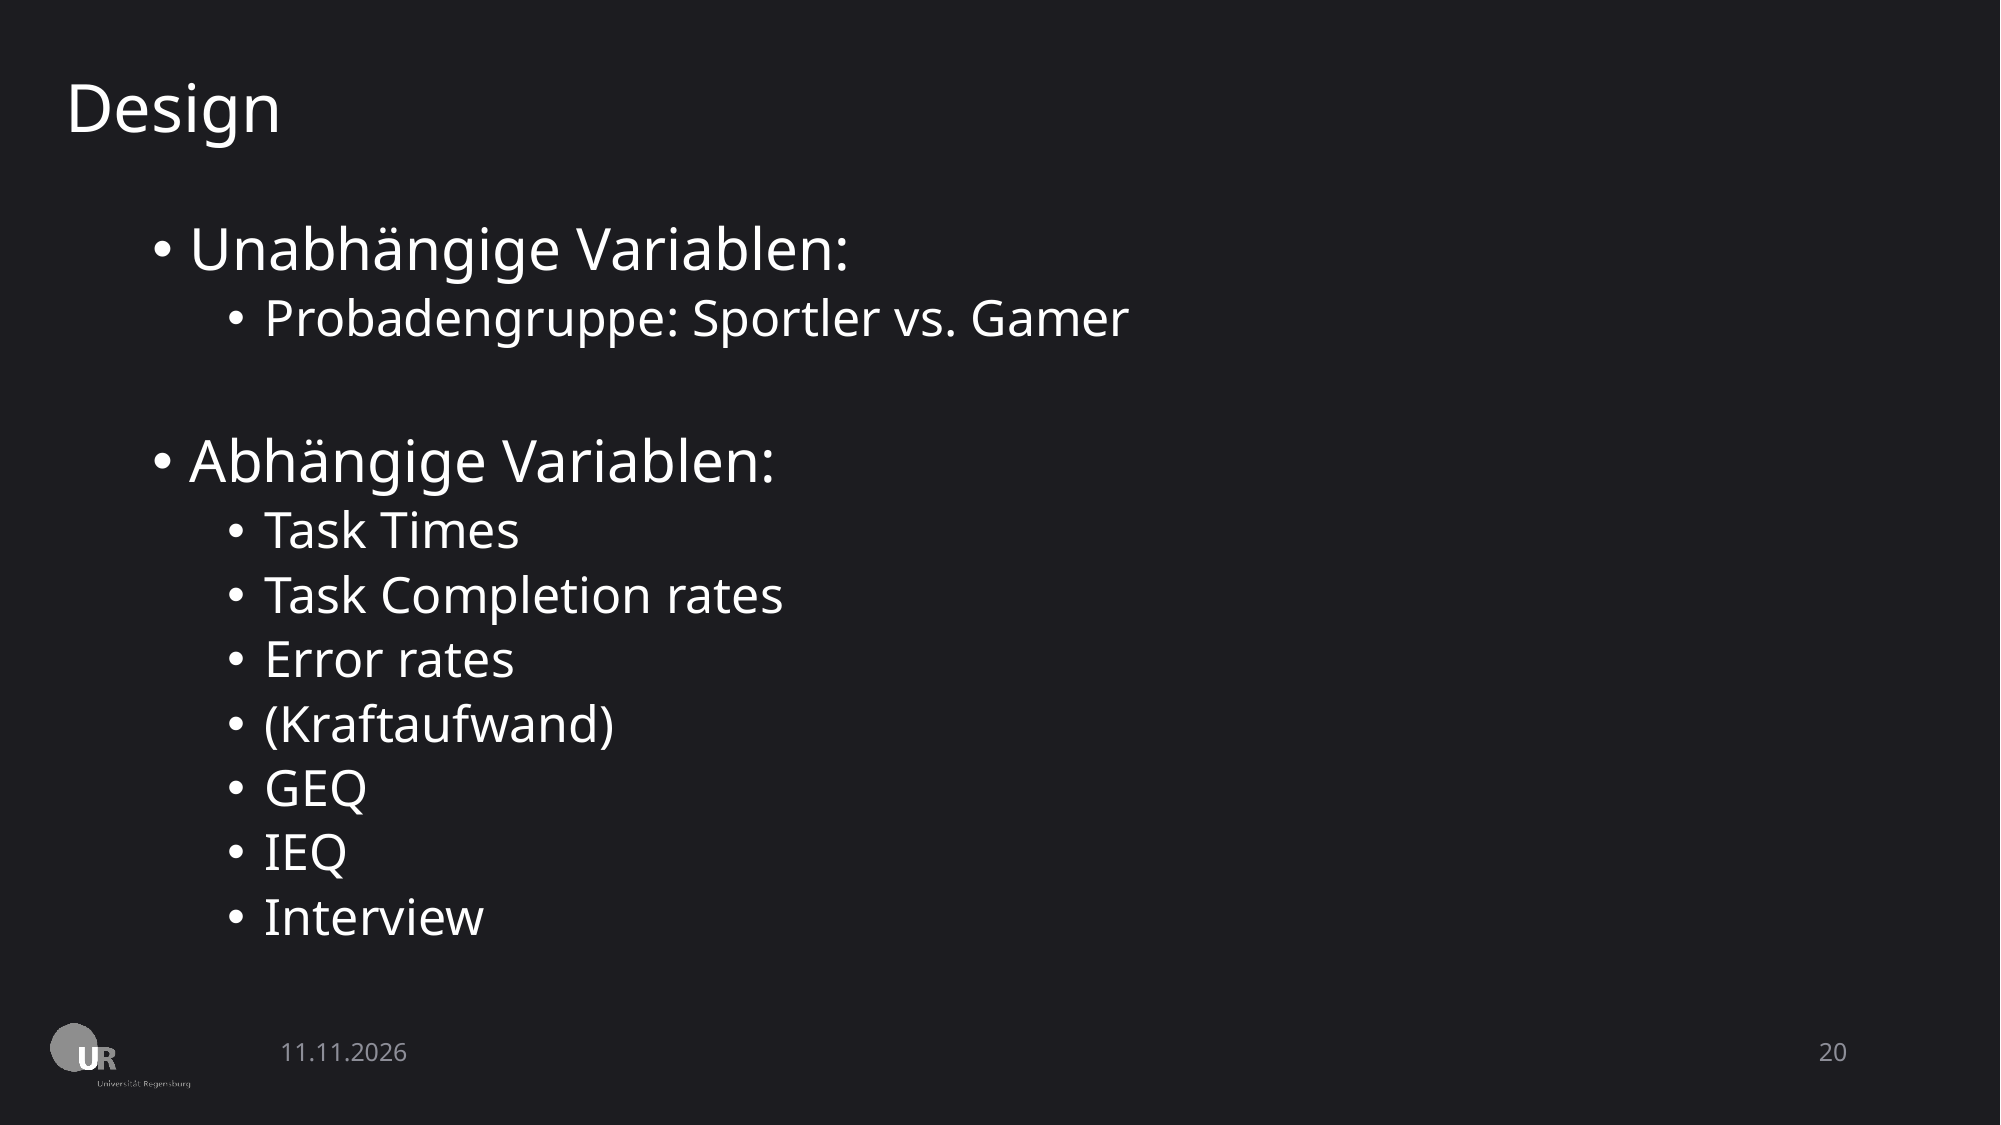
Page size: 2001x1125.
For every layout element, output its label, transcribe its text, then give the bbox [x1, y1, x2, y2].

title Design [50, 50, 1868, 172]
picture [50, 1023, 191, 1089]
list Unabhängige Variablen: Probadengruppe: Sportler vs. Gamer Abhängige Variablen: Task Times Task Completion rates Error rates (Kraftaufwand) GEQ IEQ Interview [137, 212, 1863, 973]
slide_number 20 [1412, 1023, 1863, 1084]
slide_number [265, 1023, 588, 1084]
